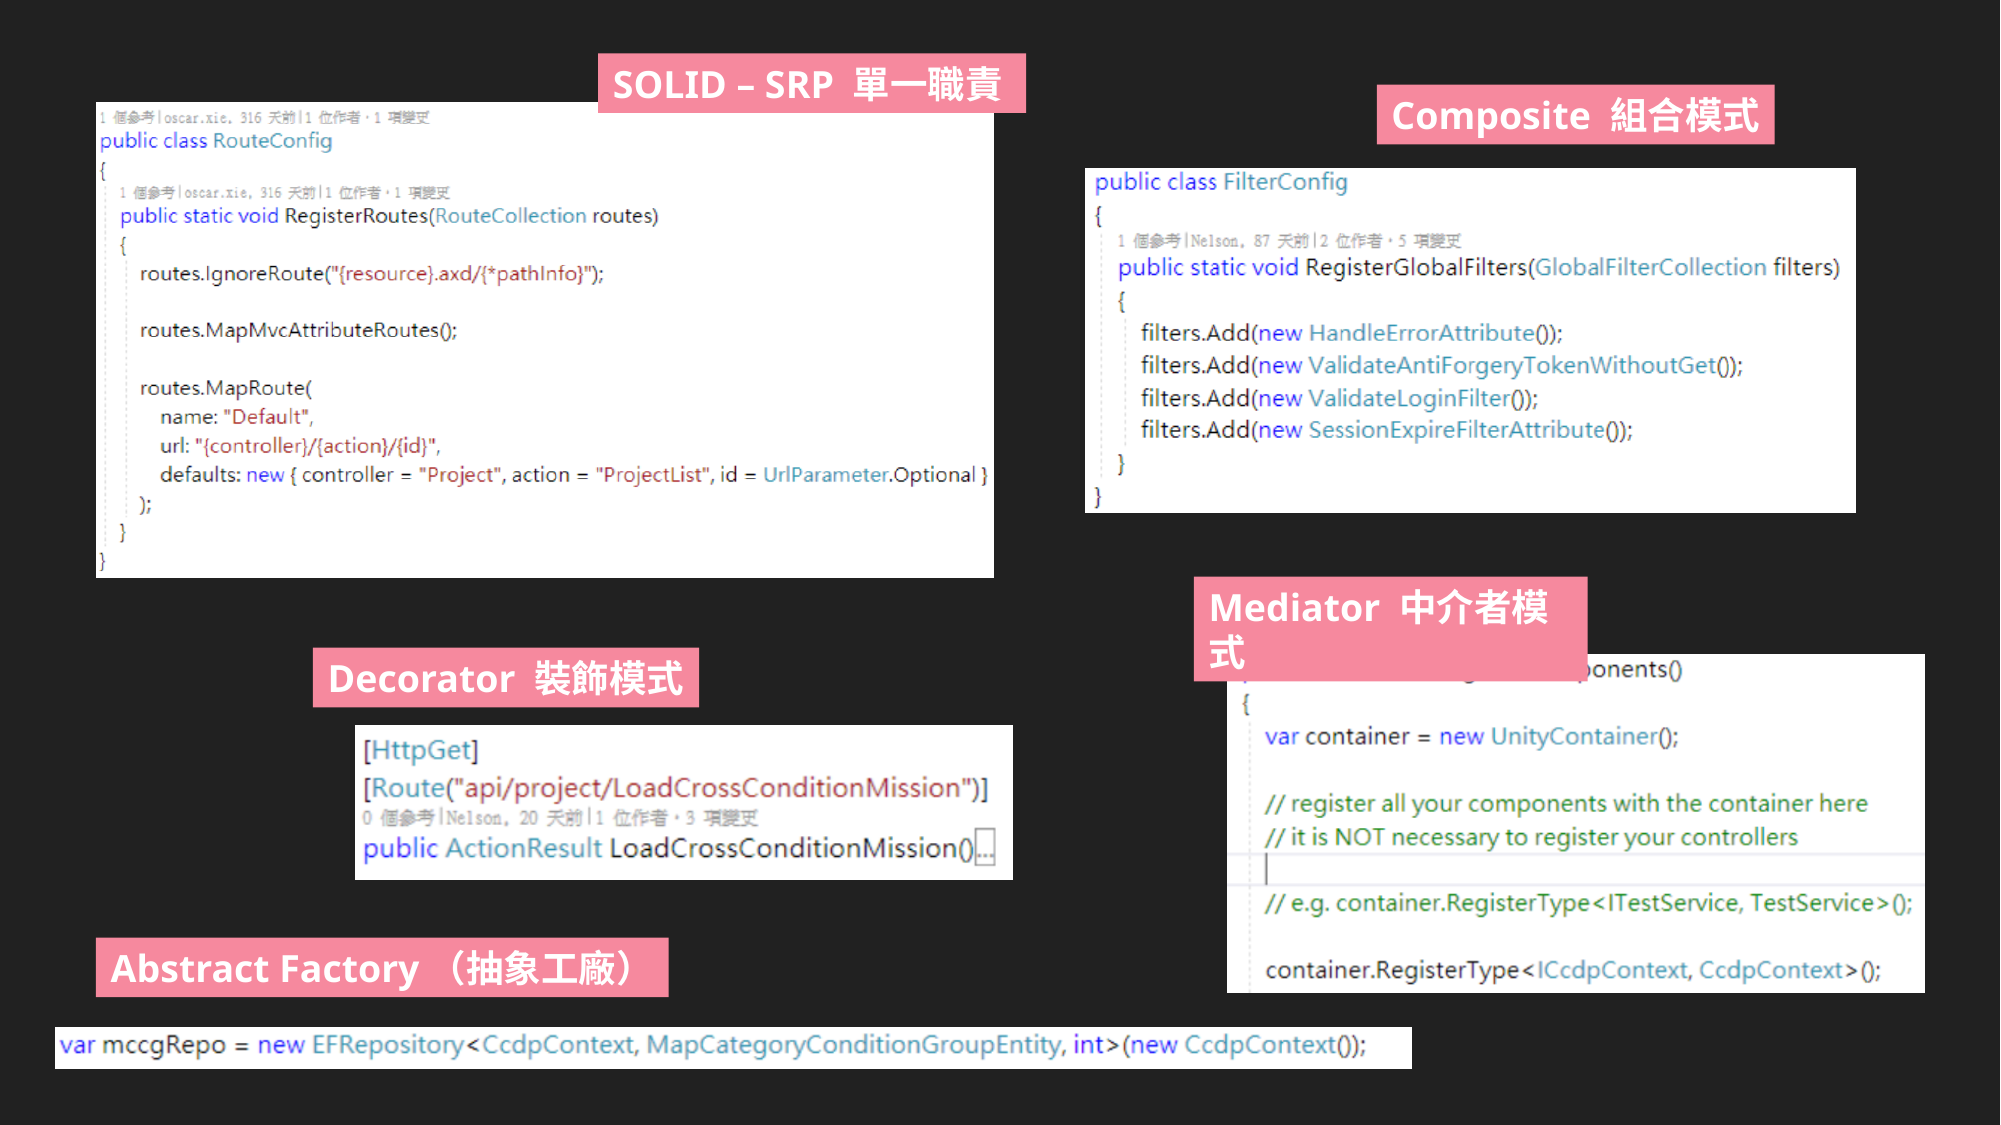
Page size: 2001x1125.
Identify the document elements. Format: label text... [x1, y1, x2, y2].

text_box Abstract Factory（抽象工廠） [95, 937, 669, 998]
picture [355, 725, 1013, 880]
picture [55, 1027, 1412, 1070]
text_box SOLID – SRP 單一職責 [598, 53, 1027, 113]
text_box Mediator 中介者模式 [1193, 576, 1588, 682]
picture [1226, 654, 1925, 993]
picture [95, 102, 995, 578]
picture [1085, 167, 1856, 513]
text_box Composite 組合模式 [1376, 84, 1775, 145]
text_box Decorator 裝飾模式 [312, 647, 700, 708]
